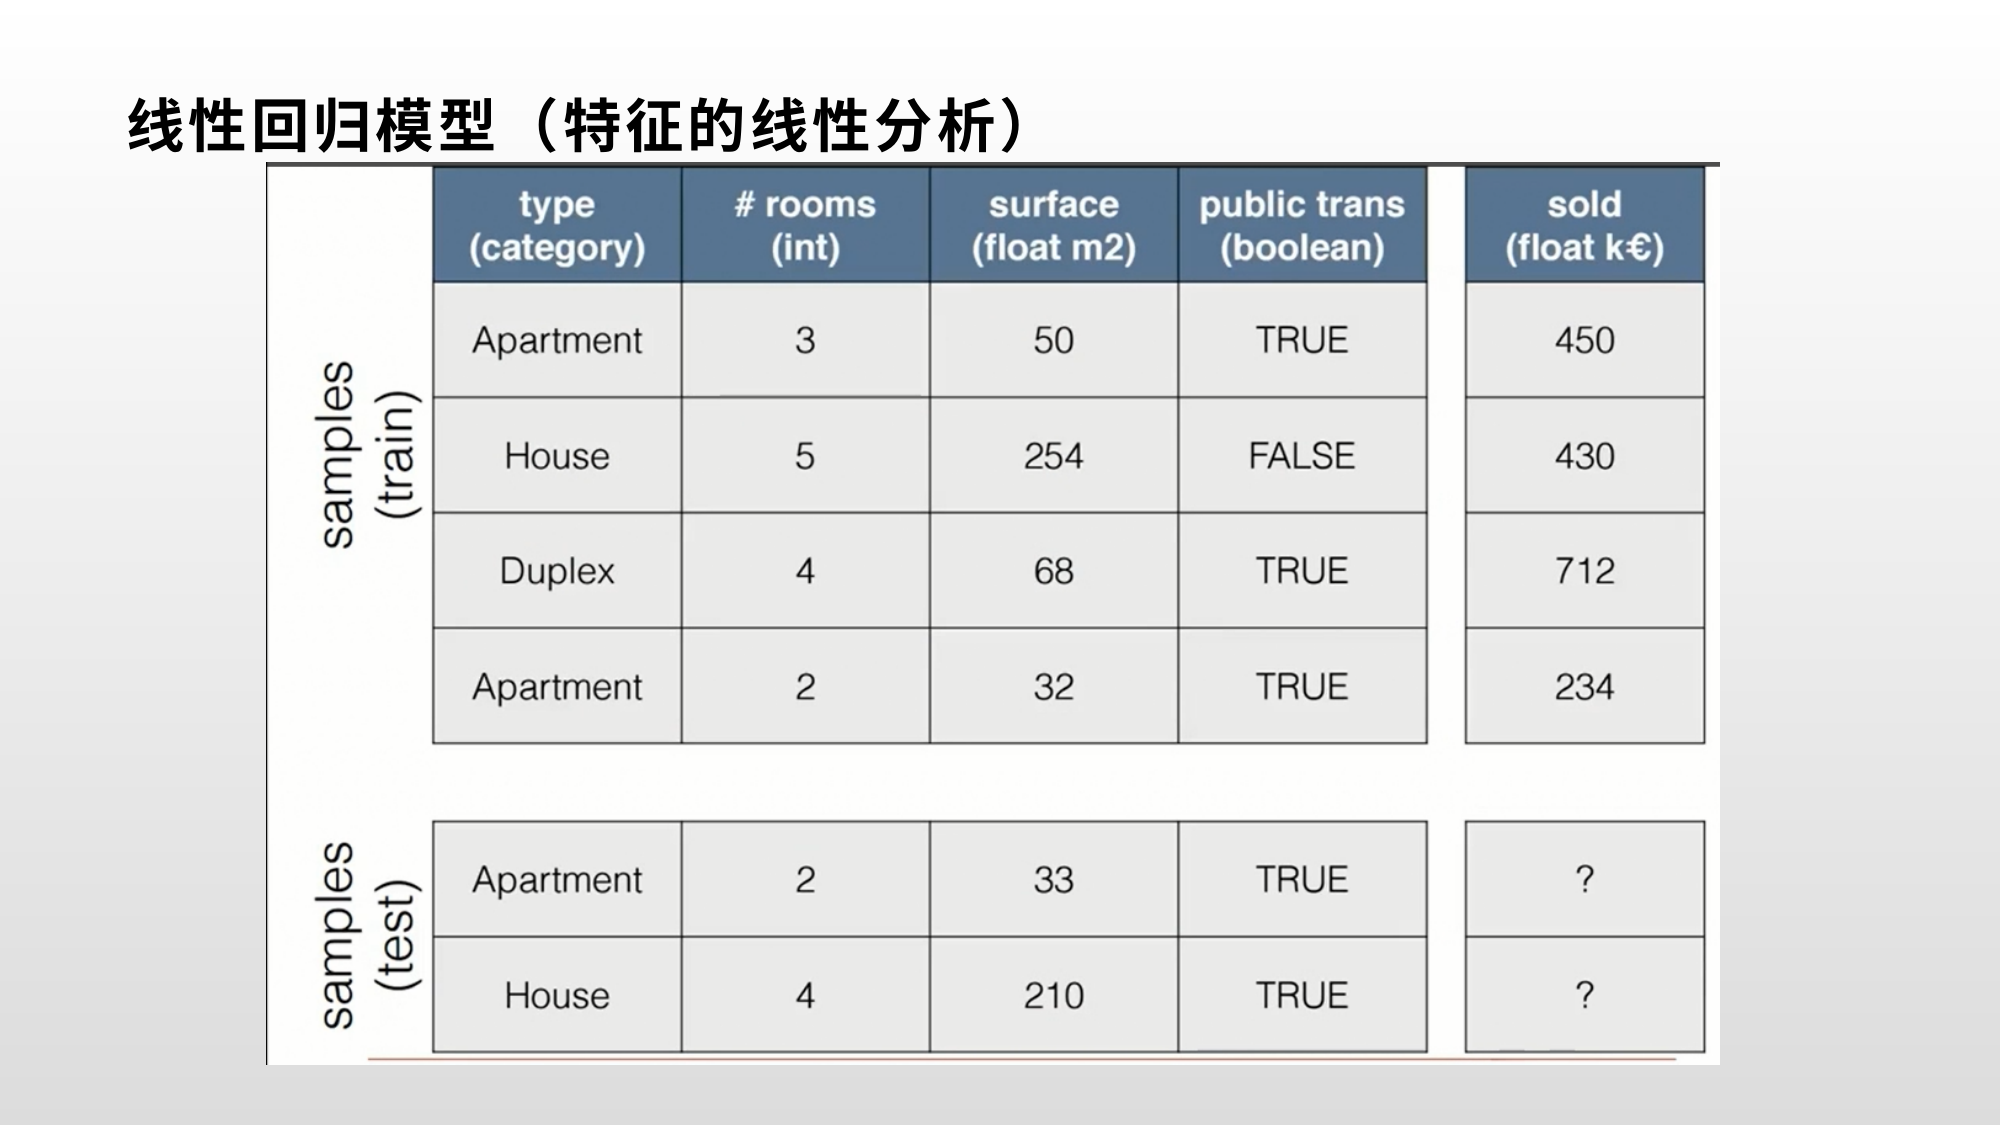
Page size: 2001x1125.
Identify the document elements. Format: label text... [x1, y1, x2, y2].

title 线性回归模型（特征的线性分析） [109, 70, 1891, 178]
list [266, 162, 1720, 1065]
